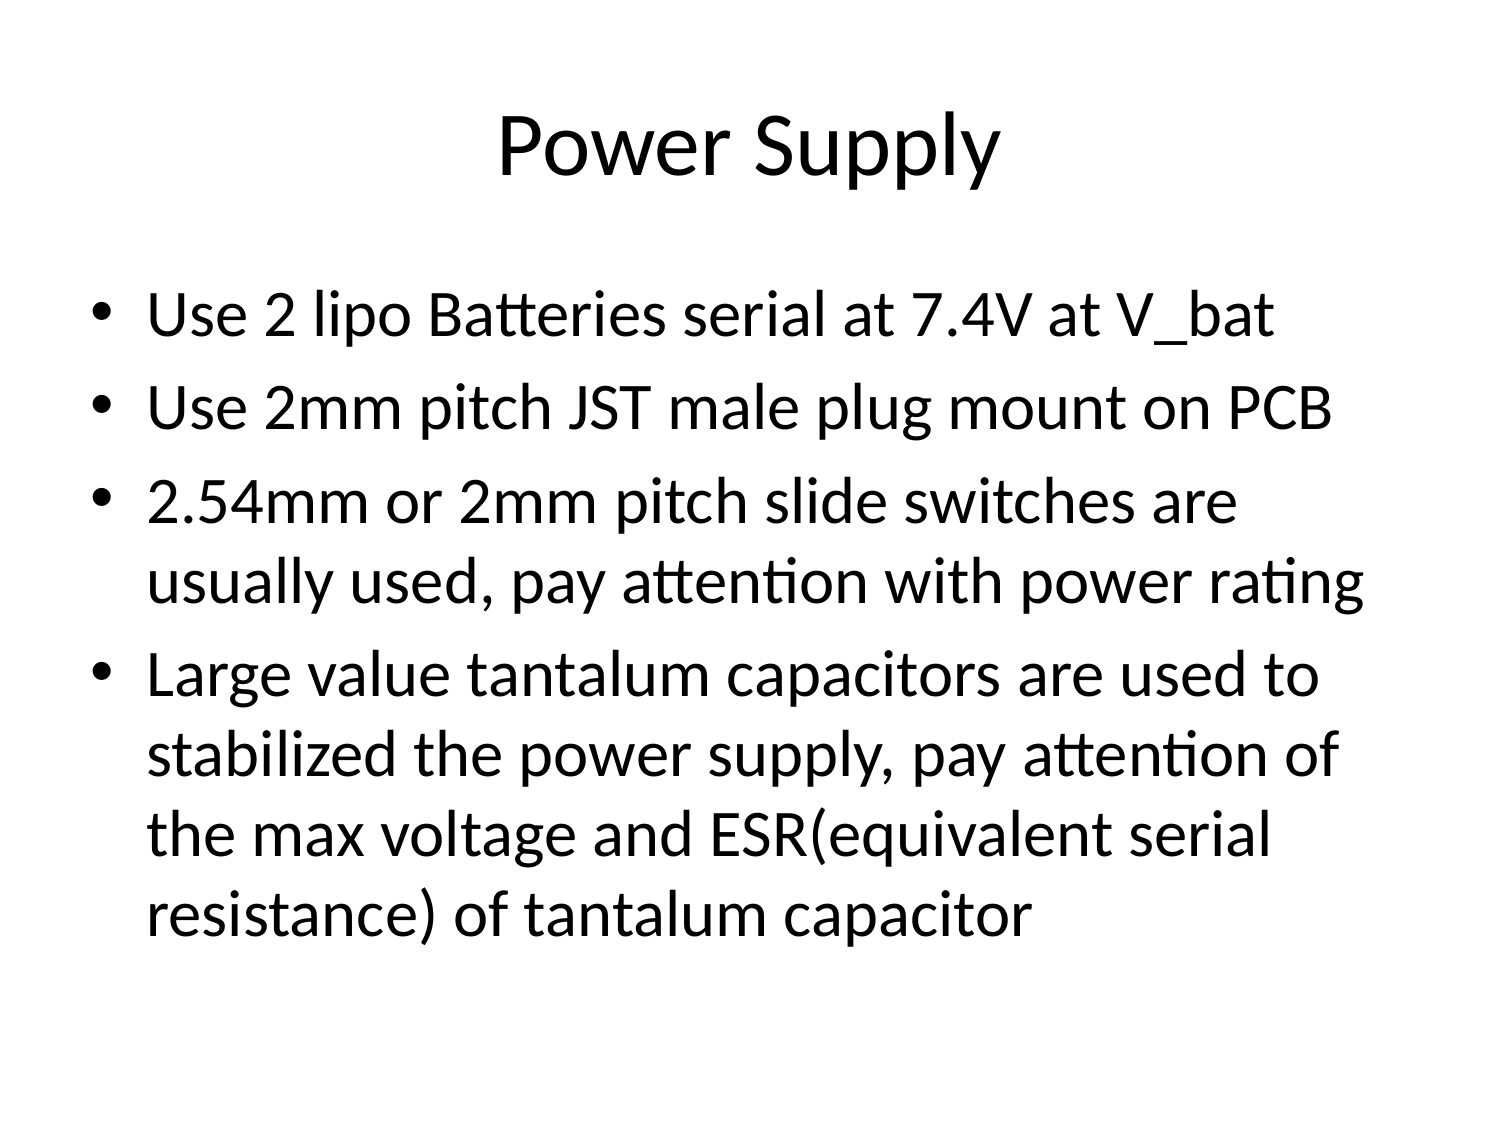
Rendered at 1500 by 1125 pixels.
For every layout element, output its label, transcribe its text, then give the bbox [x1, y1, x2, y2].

list Use 2 lipo Batteries serial at 7.4V at V_bat Use 2mm pitch JST male plug mount on PCB 2.54mm or 2mm pitch slide switches are usually used, pay attention with power rating Large value tantalum capacitors are used to stabilized the power supply, pay attention of the max voltage and ESR(equivalent serial resistance) of tantalum capacitor [75, 262, 1425, 1005]
title Power Supply [75, 45, 1425, 233]
